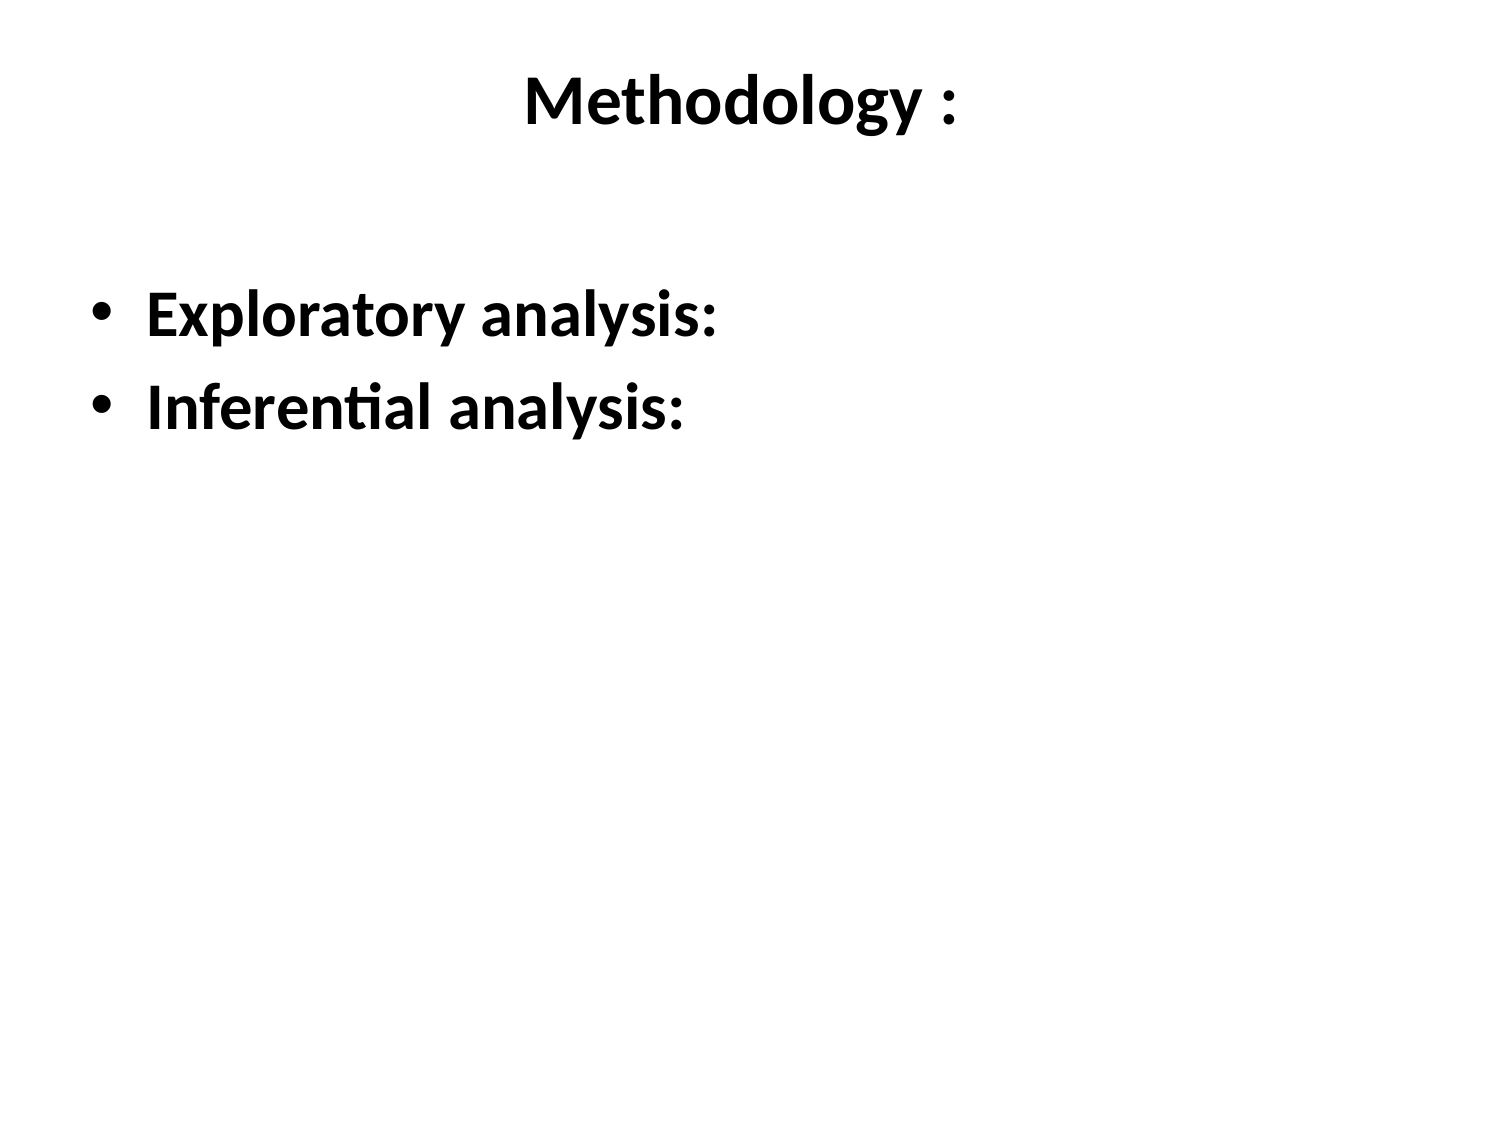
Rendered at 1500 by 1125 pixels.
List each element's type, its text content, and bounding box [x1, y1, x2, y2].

list Exploratory analysis: Inferential analysis: [75, 262, 1425, 1005]
title Methodology : [75, 45, 1425, 233]
